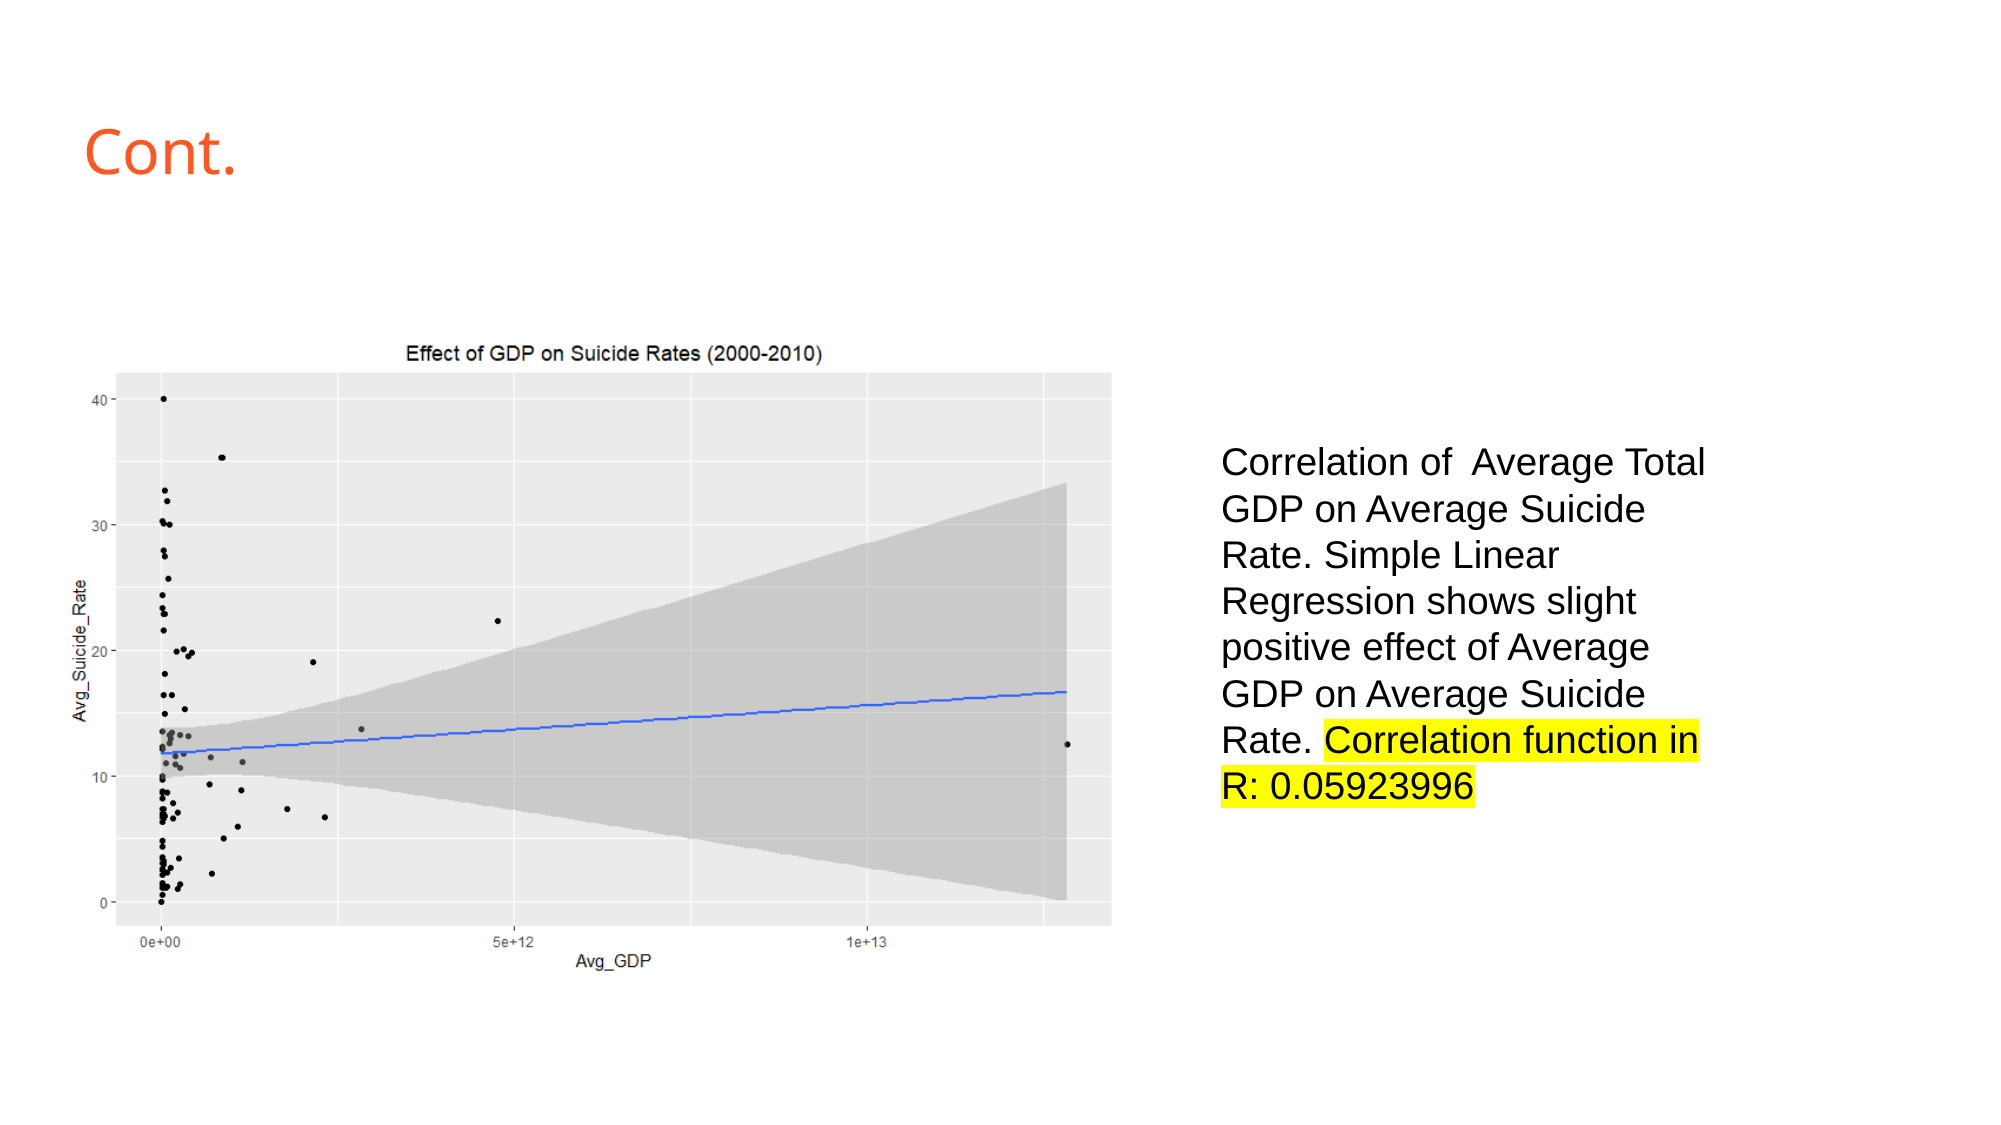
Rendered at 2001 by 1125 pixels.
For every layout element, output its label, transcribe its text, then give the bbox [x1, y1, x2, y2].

text_box Correlation of Average Total GDP on Average Suicide Rate. Simple Linear Regression shows slight positive effect of Average GDP on Average Suicide Rate. Correlation function in R: 0.05923996 [1205, 429, 1731, 815]
title Cont. [68, 97, 1932, 223]
picture [62, 335, 1122, 979]
